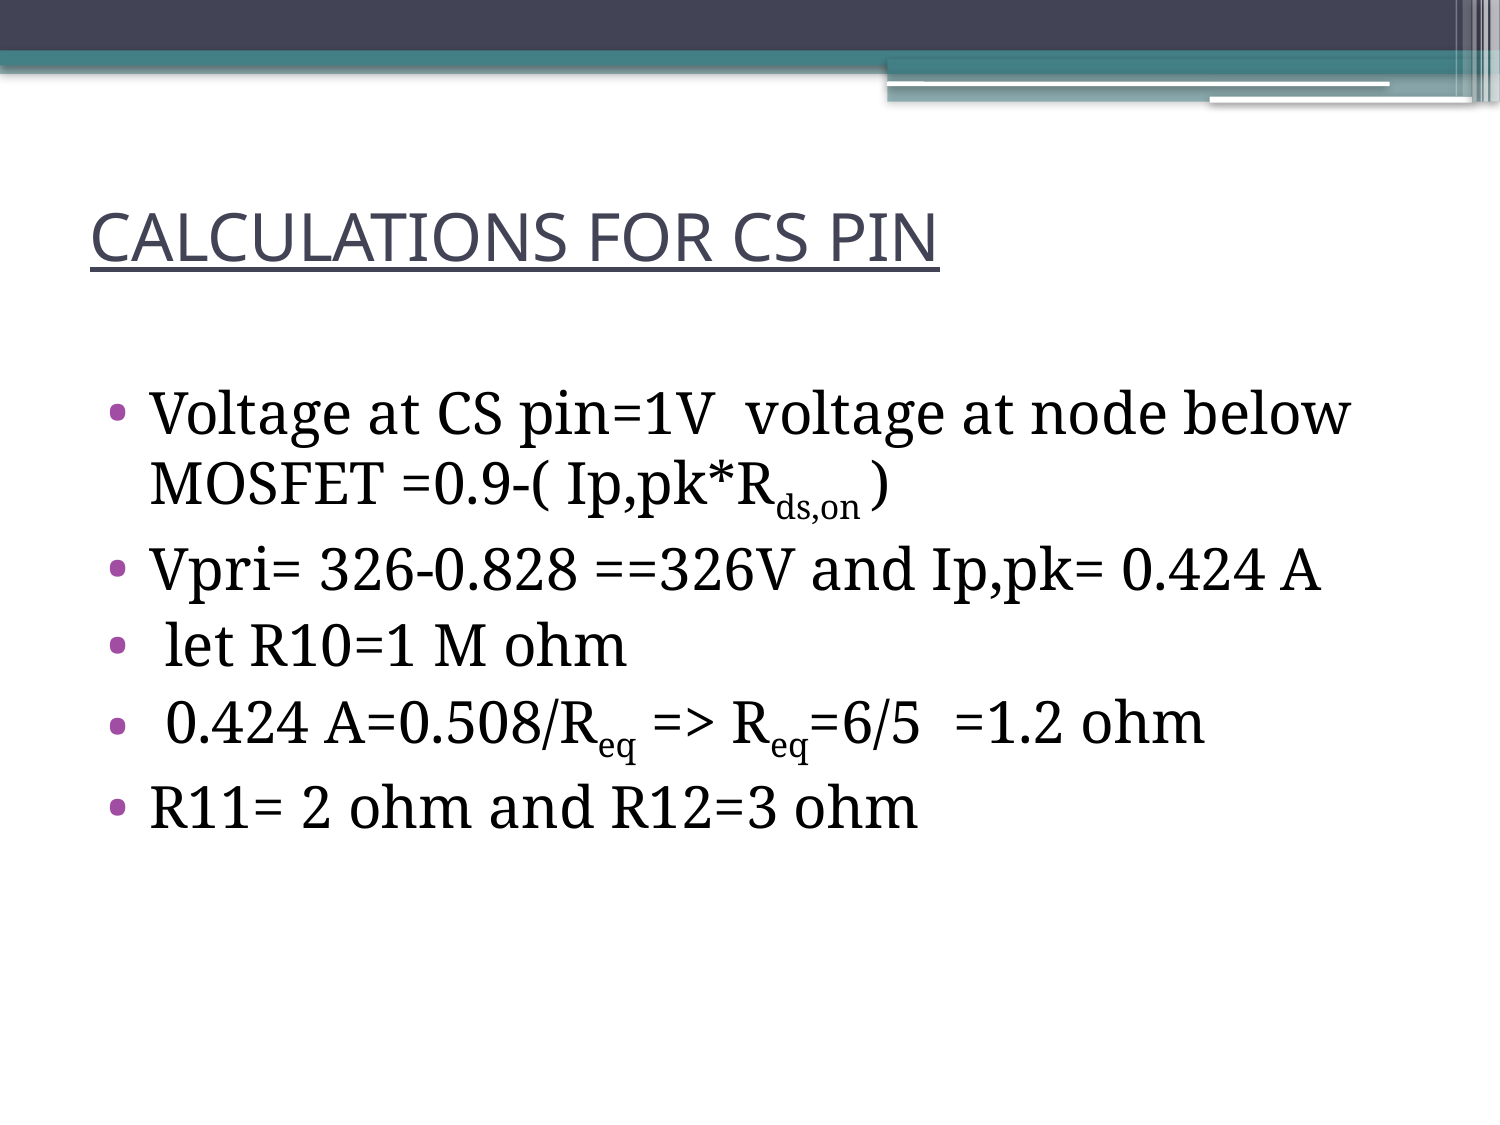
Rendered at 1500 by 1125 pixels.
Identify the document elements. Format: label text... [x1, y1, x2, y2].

list Voltage at CS pin=1V voltage at node below MOSFET =0.9-( Ip,pk*Rds,on ) Vpri= 326-0.828 ==326V and Ip,pk= 0.424 A let R10=1 M ohm 0.424 A=0.508/Req => Req=6/5 =1.2 ohm R11= 2 ohm and R12=3 ohm [75, 368, 1425, 1079]
title CALCULATIONS FOR CS PIN [75, 187, 1425, 363]
